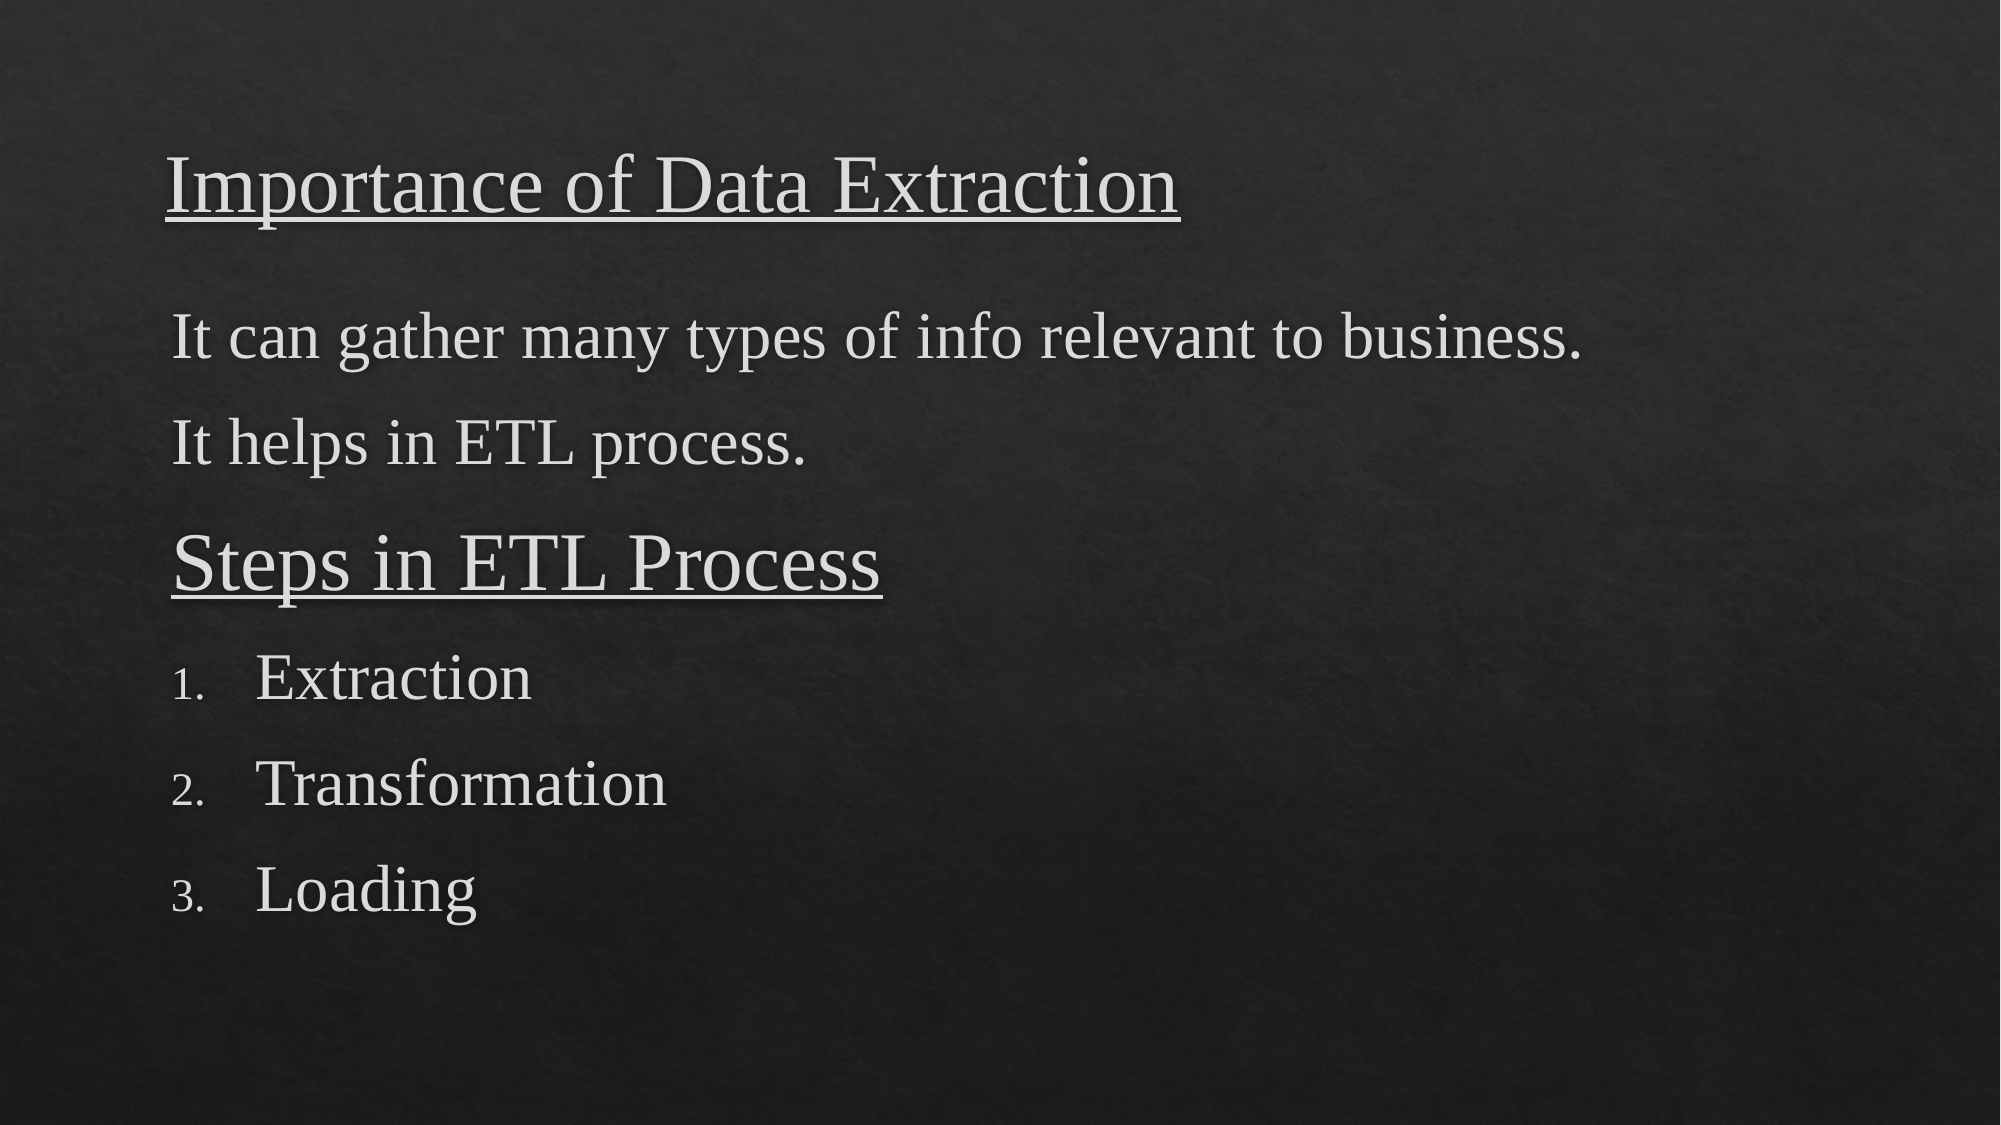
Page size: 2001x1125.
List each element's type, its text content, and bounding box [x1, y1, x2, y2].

list It can gather many types of info relevant to business. It helps in ETL process. Steps in ETL Process Extraction Transformation Loading [149, 284, 1874, 1025]
title Importance of Data Extraction [149, 99, 1849, 260]
